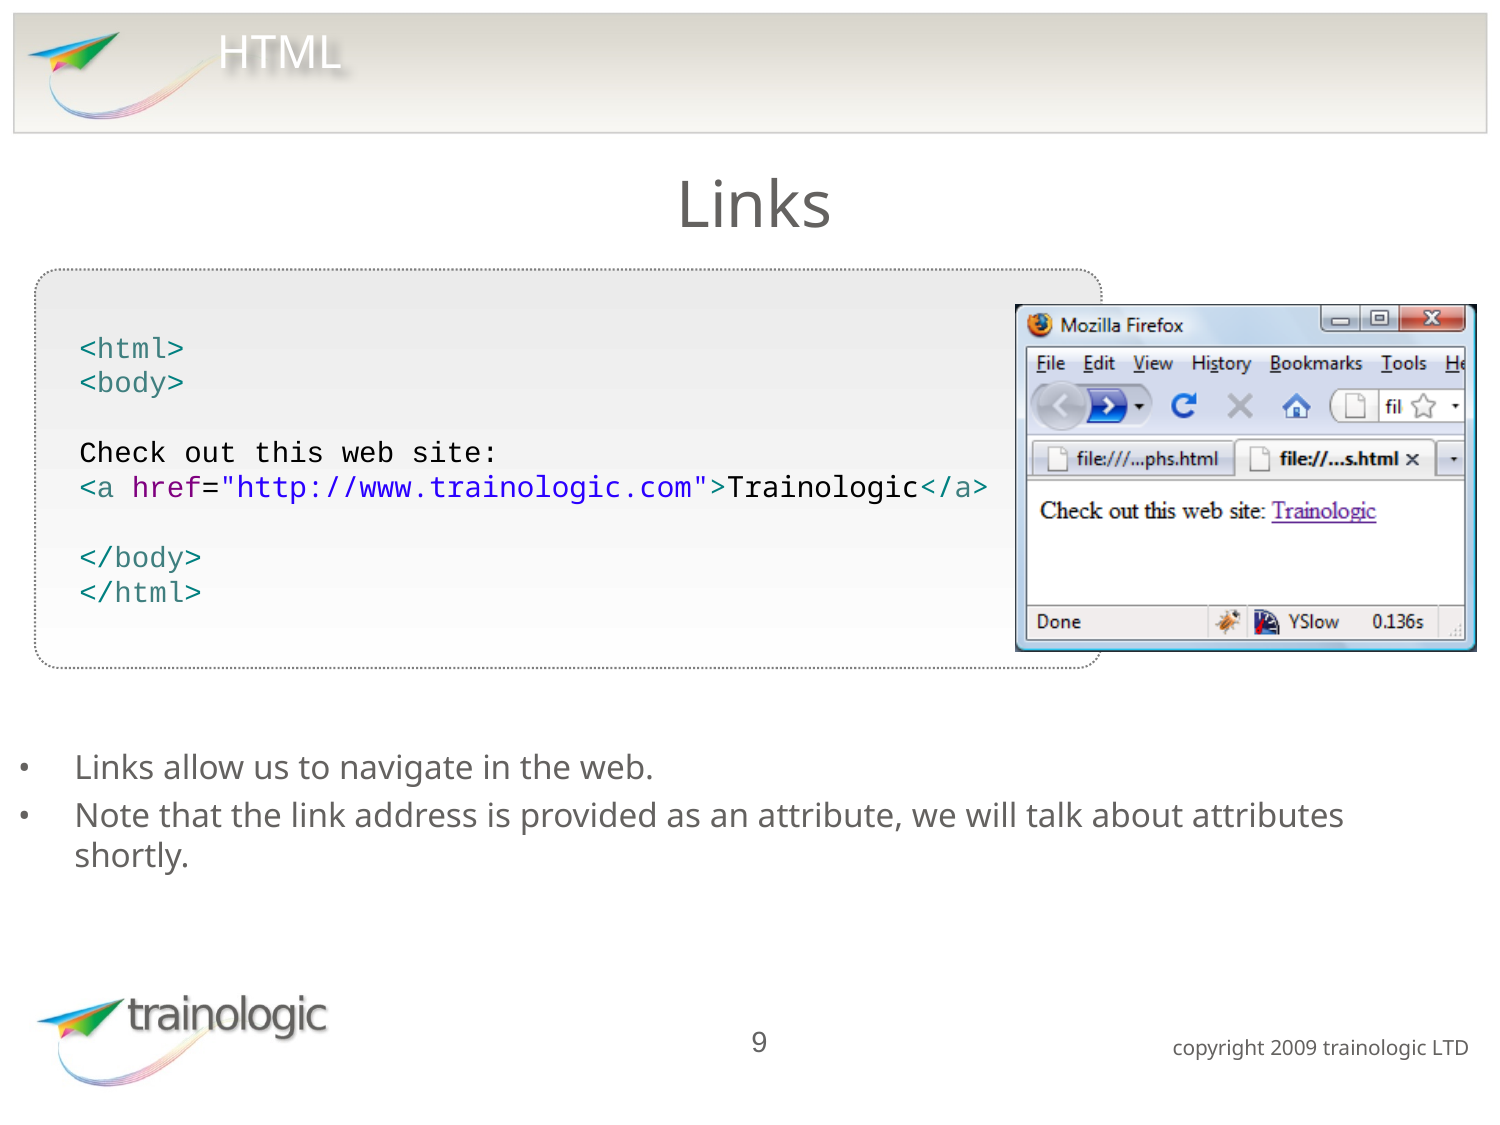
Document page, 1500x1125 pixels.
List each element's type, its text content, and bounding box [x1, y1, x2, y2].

text_box copyright 2009 trainologic LTD [1045, 1034, 1477, 1060]
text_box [35, 269, 1102, 668]
text_box Links allow us to navigate in the web. Note that the link address is provided as an attribute, we will talk about attributes shortly. [11, 746, 1370, 891]
text_box 9 [584, 1023, 935, 1074]
picture [29, 987, 332, 1095]
picture [1015, 304, 1477, 652]
text_box Links [191, 162, 1317, 242]
picture [0, 0, 1500, 149]
